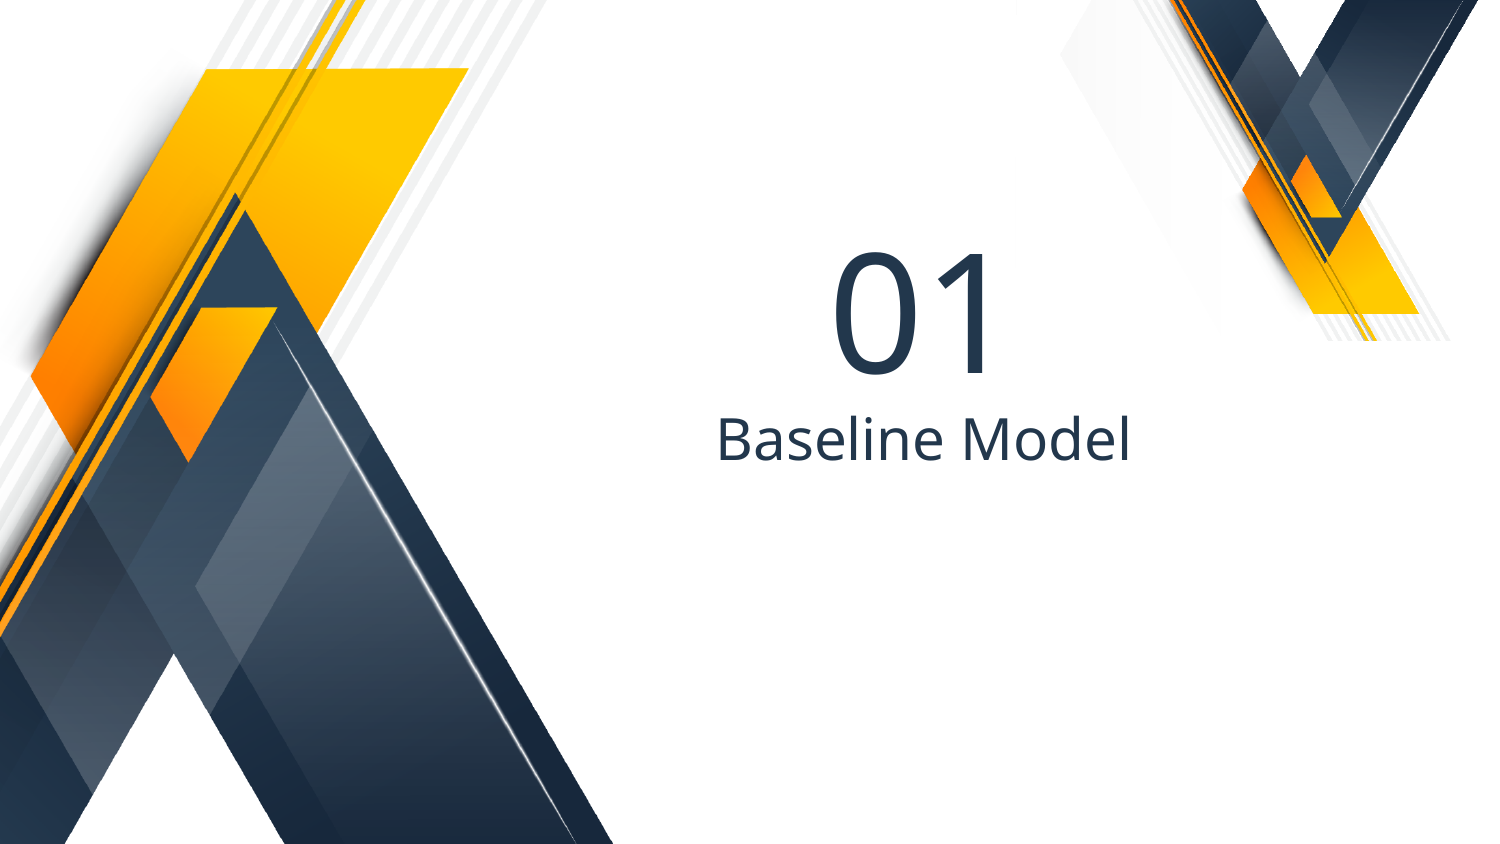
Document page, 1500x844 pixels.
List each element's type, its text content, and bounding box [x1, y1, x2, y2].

picture [0, 0, 662, 844]
text_box 01 Baseline Model [662, 222, 1358, 544]
picture [1015, 0, 1497, 341]
